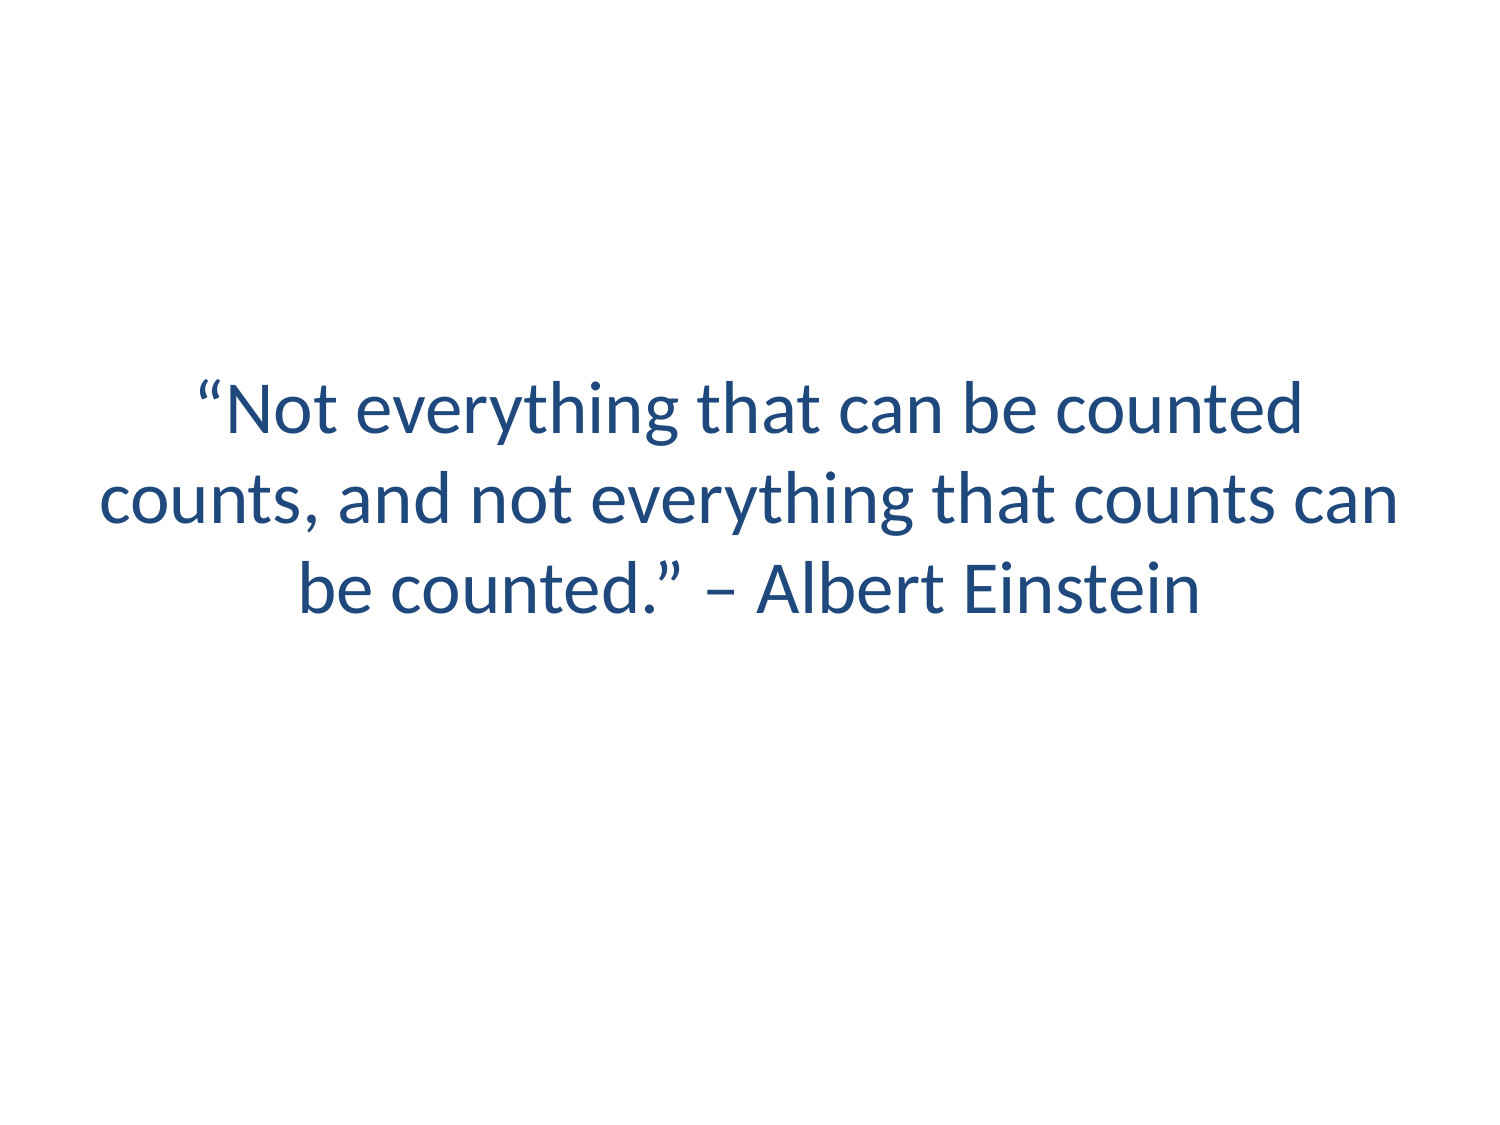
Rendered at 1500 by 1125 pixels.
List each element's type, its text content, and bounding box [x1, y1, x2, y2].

list “Not everything that can be counted counts, and not everything that counts can be counted.” – Albert Einstein [75, 351, 1425, 1094]
